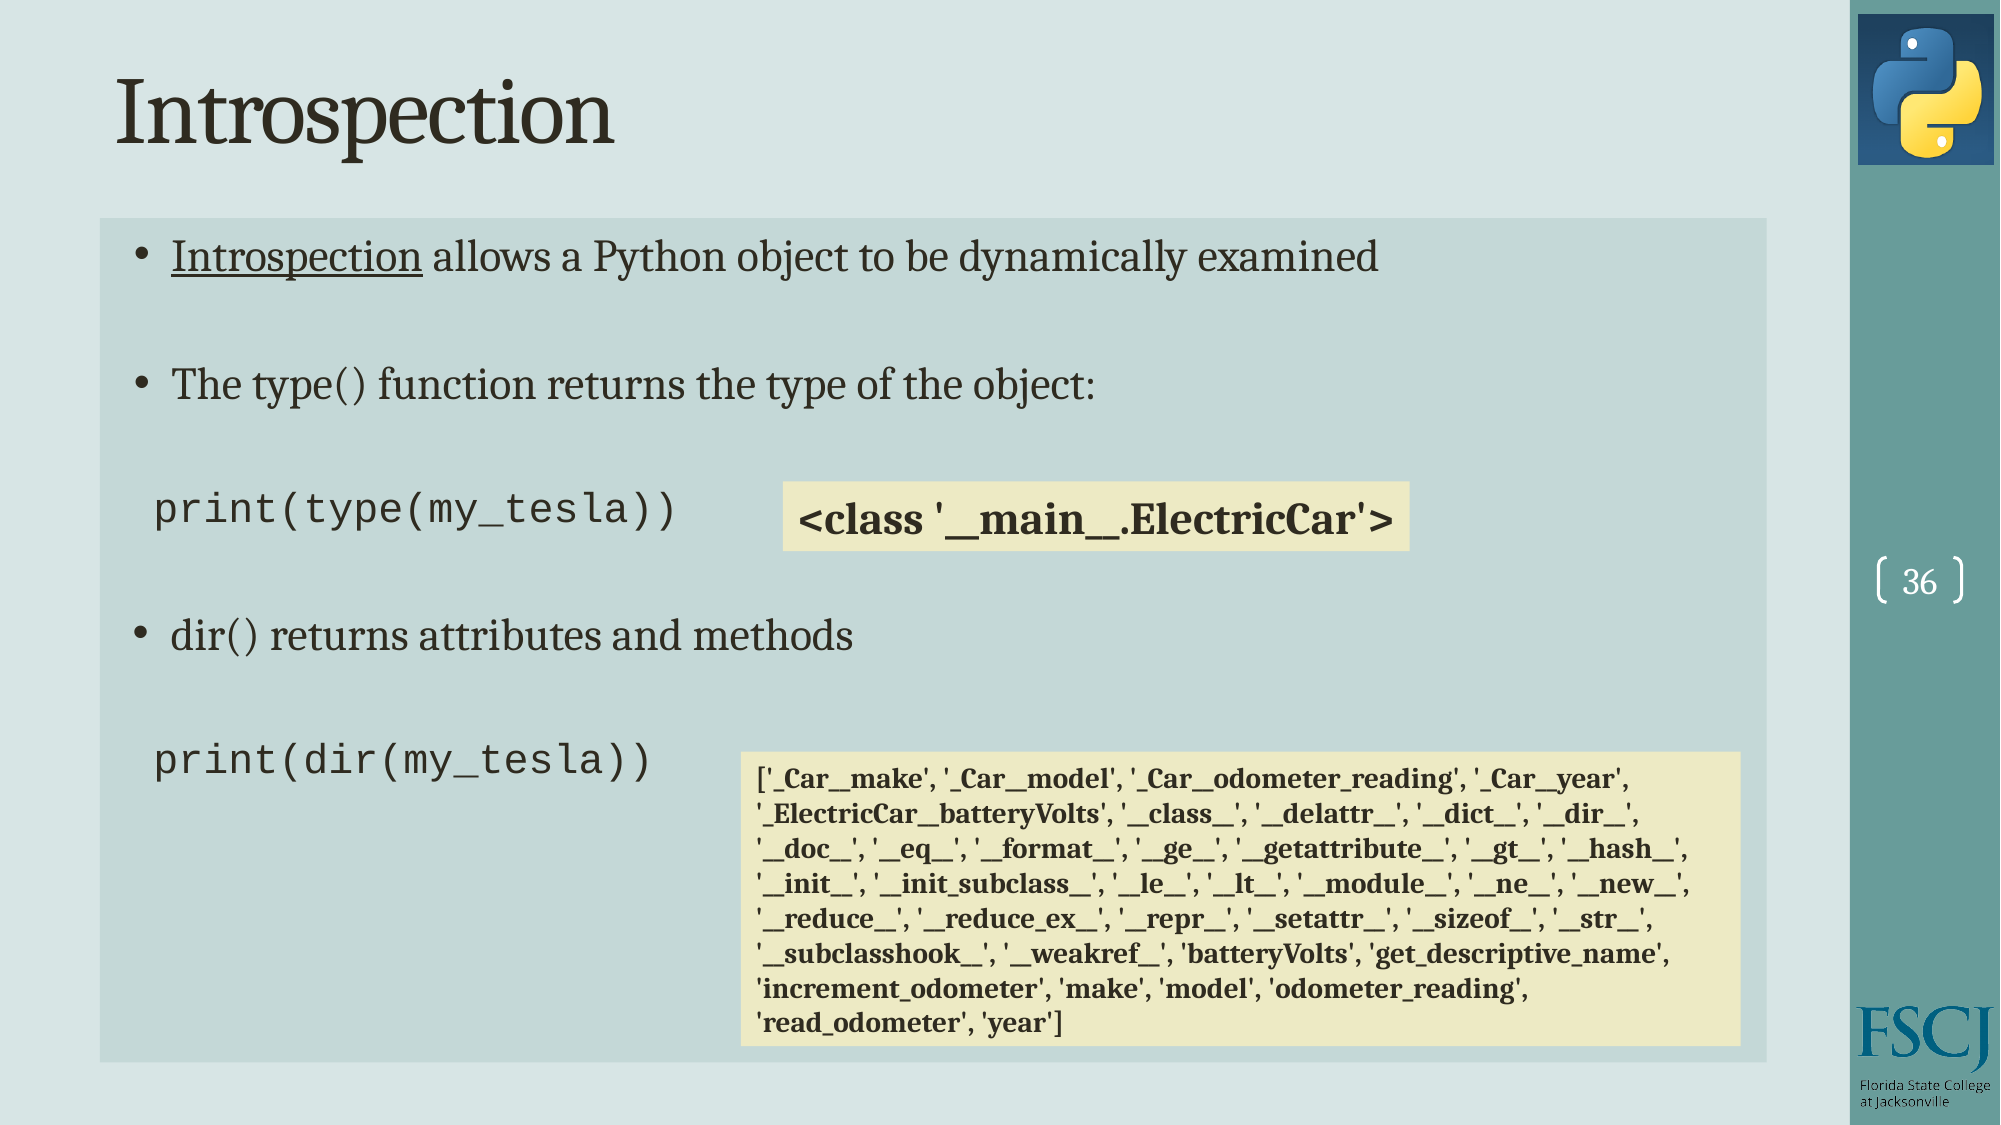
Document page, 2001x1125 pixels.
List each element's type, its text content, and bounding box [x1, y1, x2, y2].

picture [1856, 1006, 1994, 1109]
picture [1858, 14, 1994, 165]
text_box ['_Car__make', '_Car__model', '_Car__odometer_reading', '_Car__year', '_ElectricCar__batteryVolts', '__class__', '__delattr__', '__dict__', '__dir__', '__doc__', '__eq__', '__format__', '__ge__', '__getattribute__', '__gt__', '__hash__', '__init__', '__init_subclass__', '__le__', '__lt__', '__module__', '__ne__', '__new__', '__reduce__', '__reduce_ex__', '__repr__', '__setattr__', '__sizeof__', '__str__', '__subclasshook__', '__weakref__', 'batteryVolts', 'get_descriptive_name', 'increment_odometer', 'make', 'model', 'odometer_reading', 'read_odometer', 'year'] [740, 751, 1741, 1047]
title Introspection [99, 31, 1767, 180]
list Introspection allows a Python object to be dynamically examined The type() function returns the type of the object: print(type(my_tesla)) dir() returns attributes and methods print(dir(my_tesla)) [99, 218, 1767, 1063]
text_box <class '__main__.ElectricCar'> [782, 481, 1410, 552]
slide_number 36 [1876, 555, 1964, 604]
